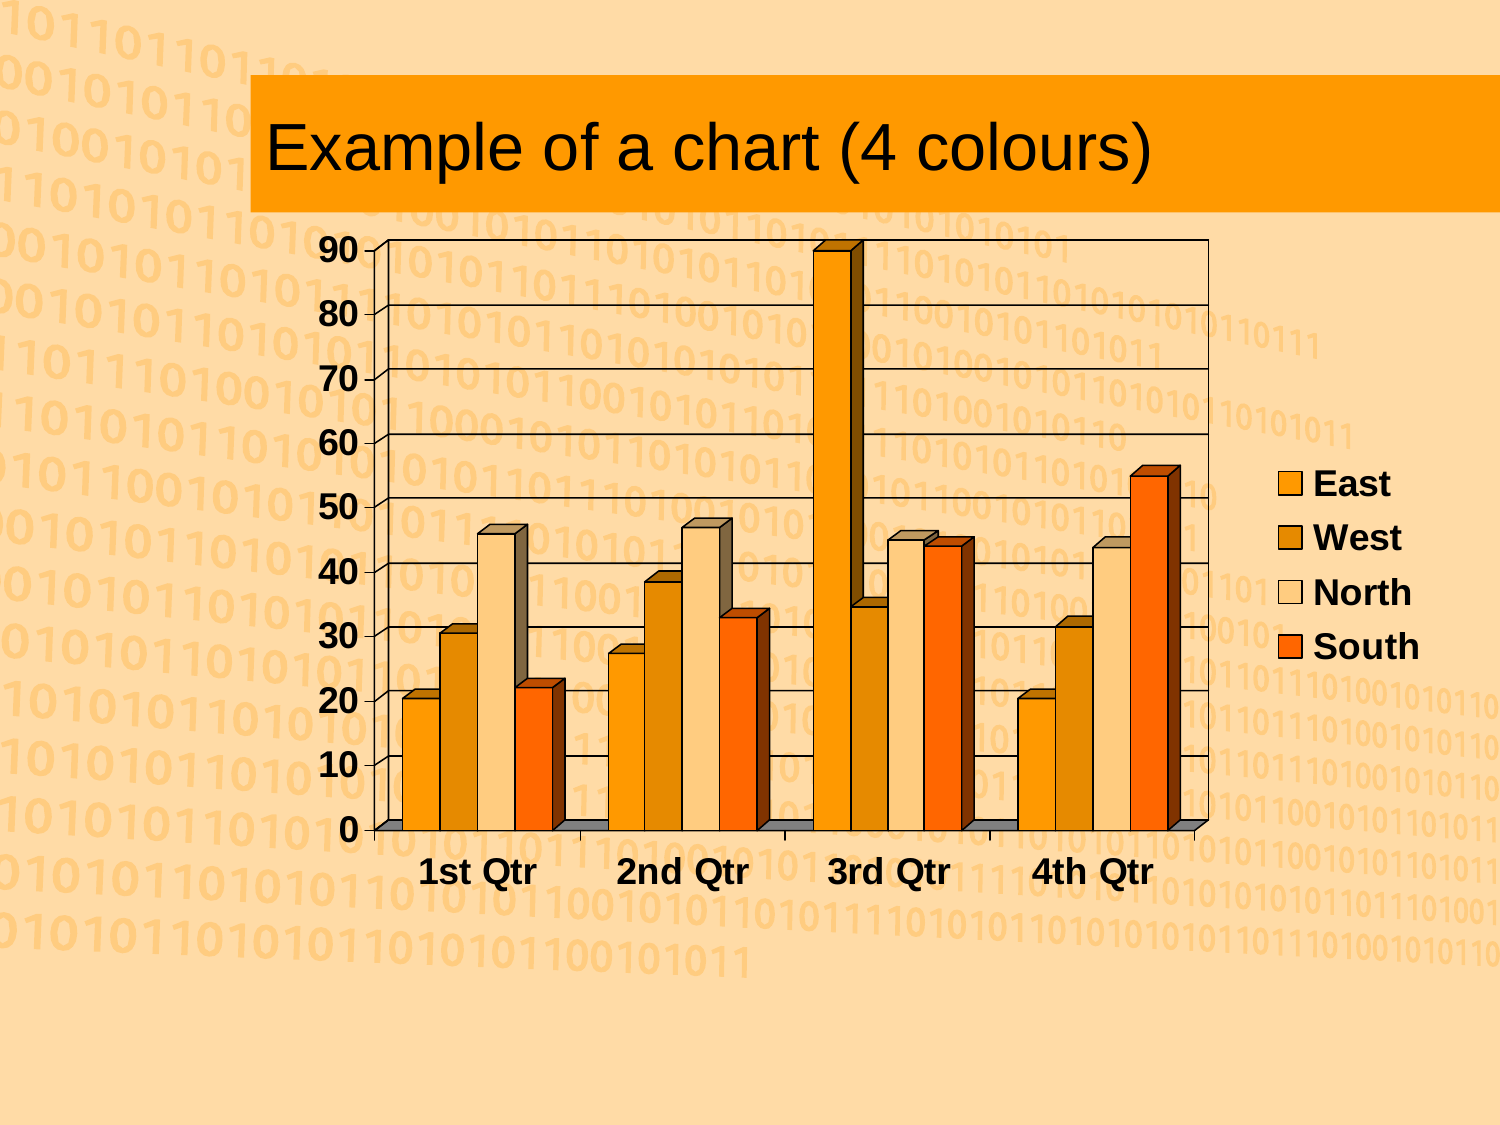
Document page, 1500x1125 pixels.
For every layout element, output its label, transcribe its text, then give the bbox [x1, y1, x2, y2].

title Example of a chart (4 colours) [250, 75, 1500, 213]
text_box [247, 193, 1443, 932]
